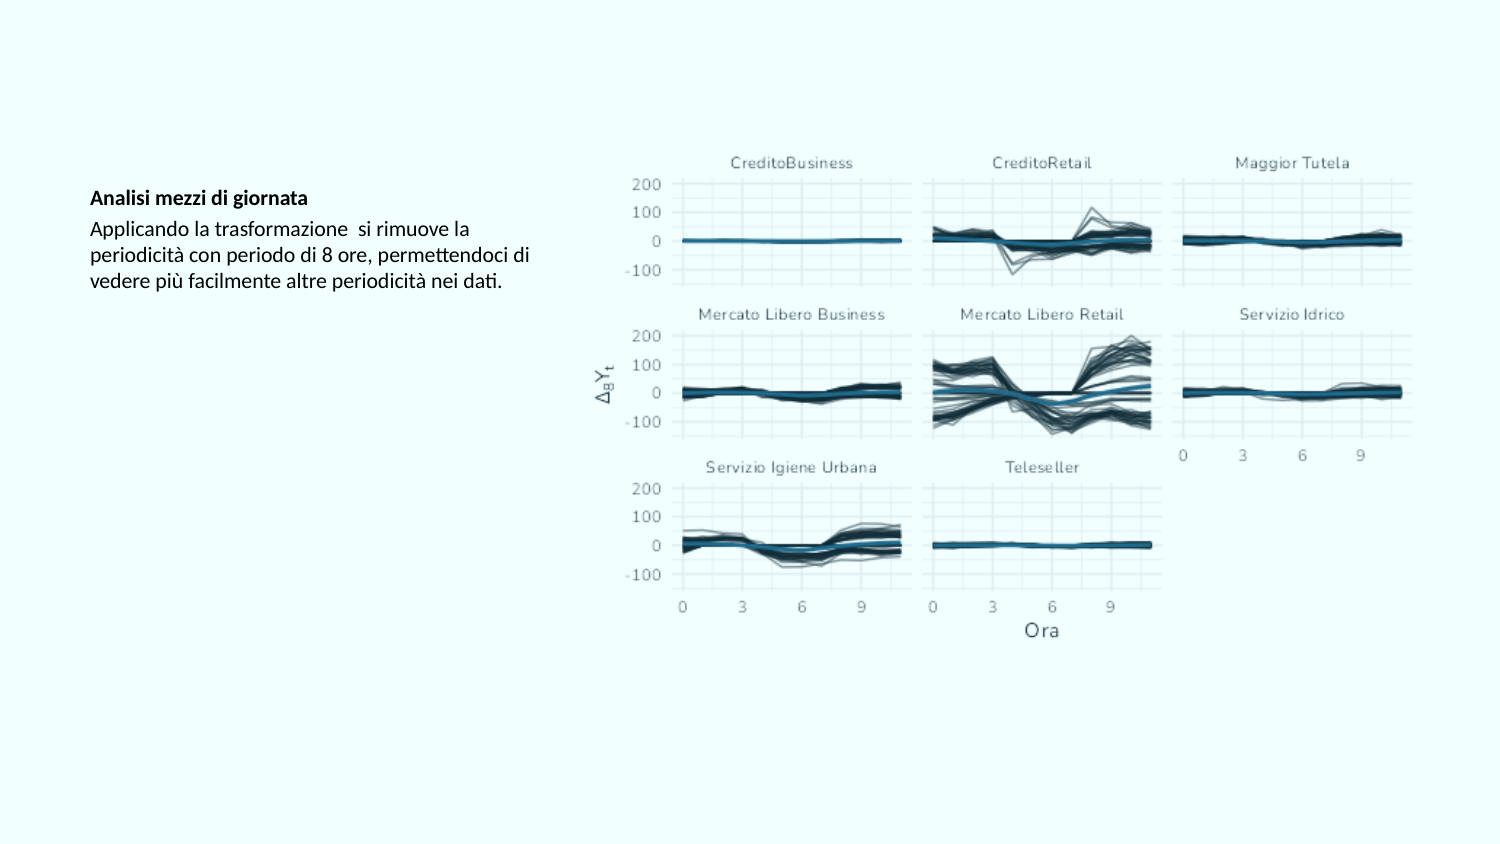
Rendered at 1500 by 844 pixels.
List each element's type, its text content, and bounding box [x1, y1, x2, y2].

list Analisi mezzi di giornata Applicando la trasformazione si rimuove la periodicità con periodo di 8 ore, permettendoci di vedere più facilmente altre periodicità nei dati. [75, 176, 569, 754]
picture [585, 135, 1424, 653]
